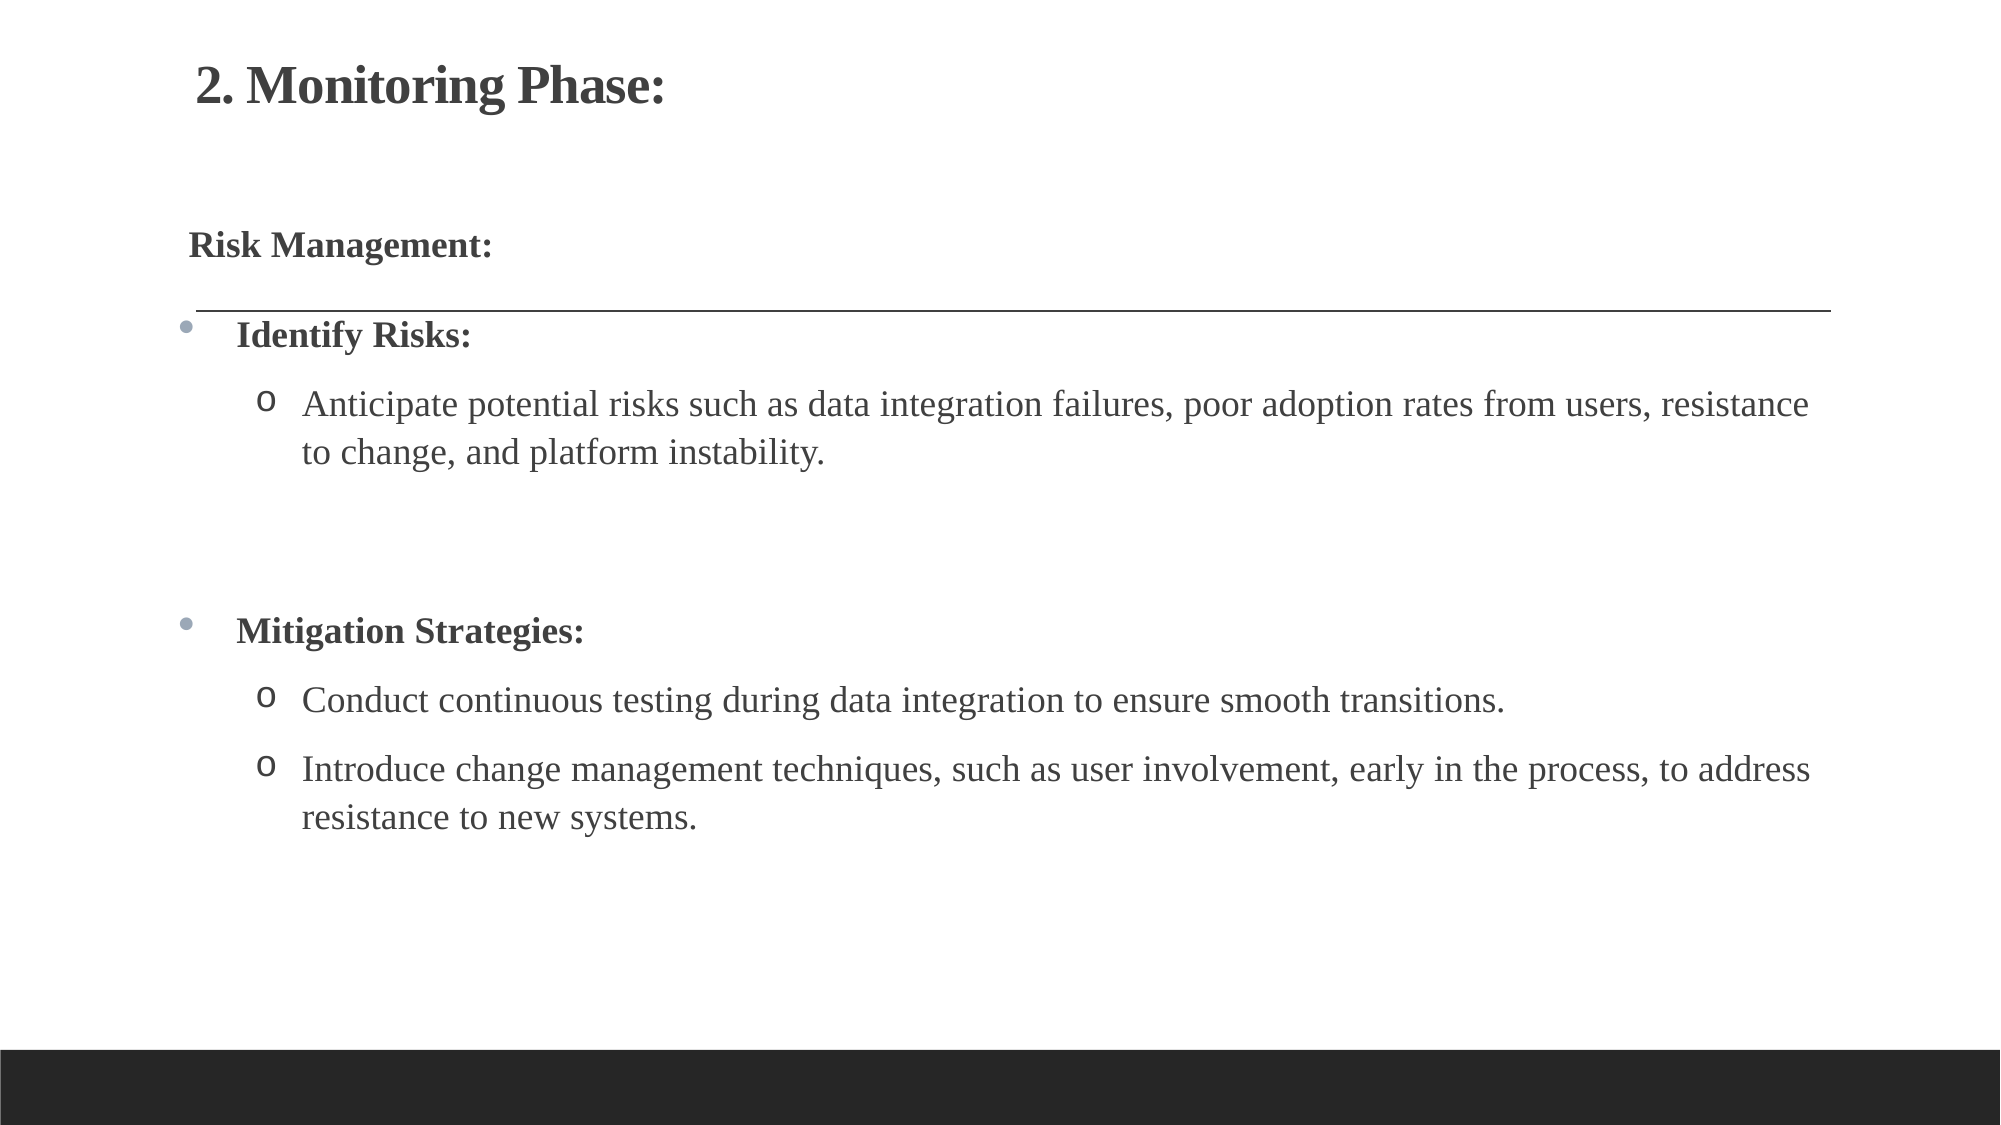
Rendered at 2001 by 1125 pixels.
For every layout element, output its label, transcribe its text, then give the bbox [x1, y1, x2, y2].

title 2. Monitoring Phase: [180, 47, 1830, 178]
list Risk Management: Identify Risks: Anticipate potential risks such as data integration failures, poor adoption rates from users, resistance to change, and platform instability. Mitigation Strategies: Conduct continuous testing during data integration to ensure smooth transitions. Introduce change management techniques, such as user involvement, early in the process, to address resistance to new systems. [180, 209, 1830, 1022]
